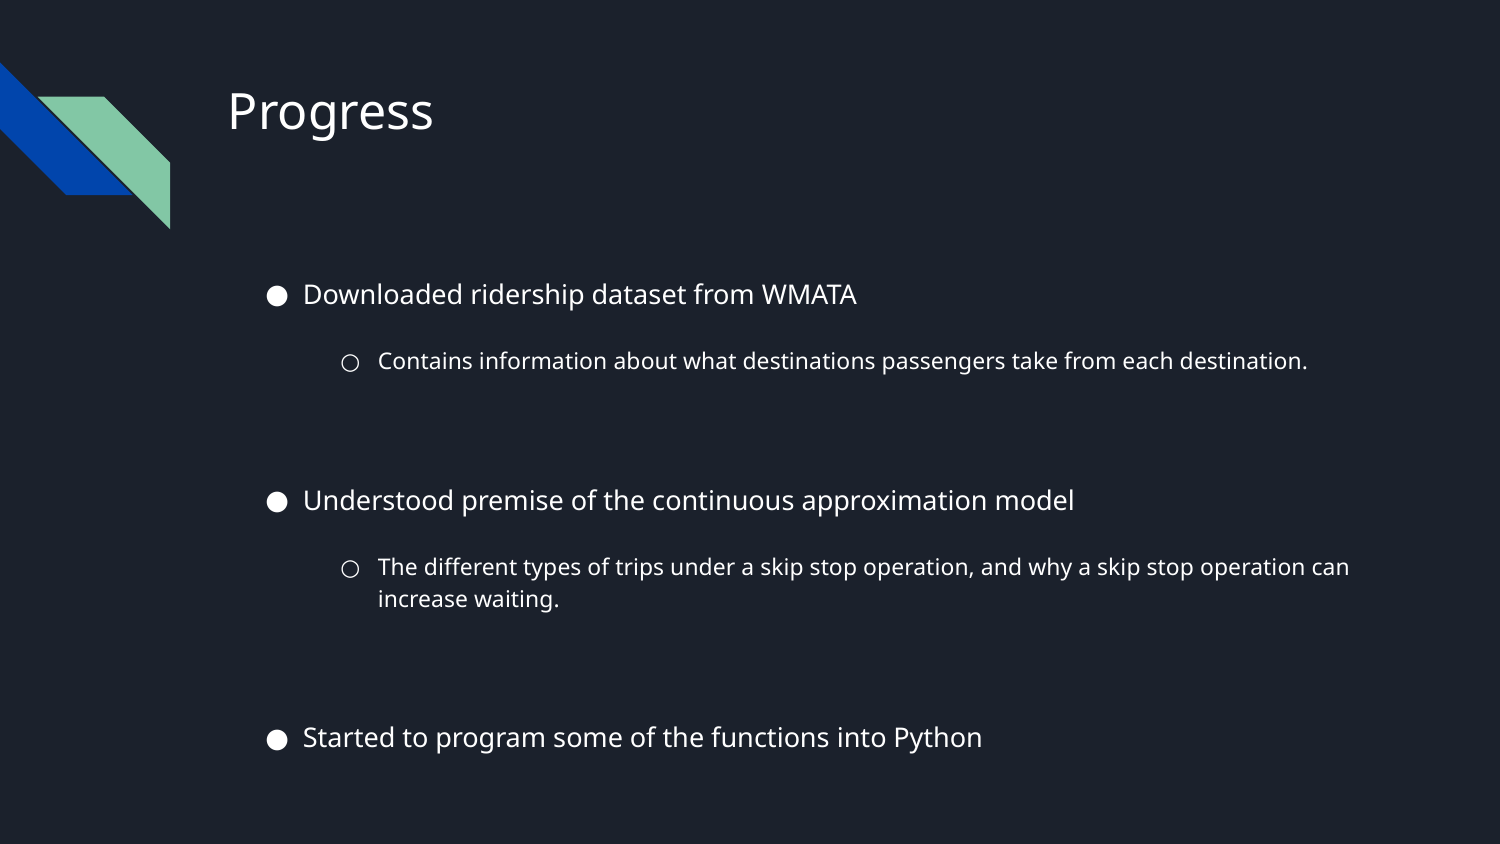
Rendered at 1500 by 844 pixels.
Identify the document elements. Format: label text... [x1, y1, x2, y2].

title Progress [212, 64, 1368, 215]
list Downloaded ridership dataset from WMATA Contains information about what destinations passengers take from each destination. Understood premise of the continuous approximation model The different types of trips under a skip stop operation, and why a skip stop operation can increase waiting. Started to program some of the functions into Python [212, 257, 1368, 735]
